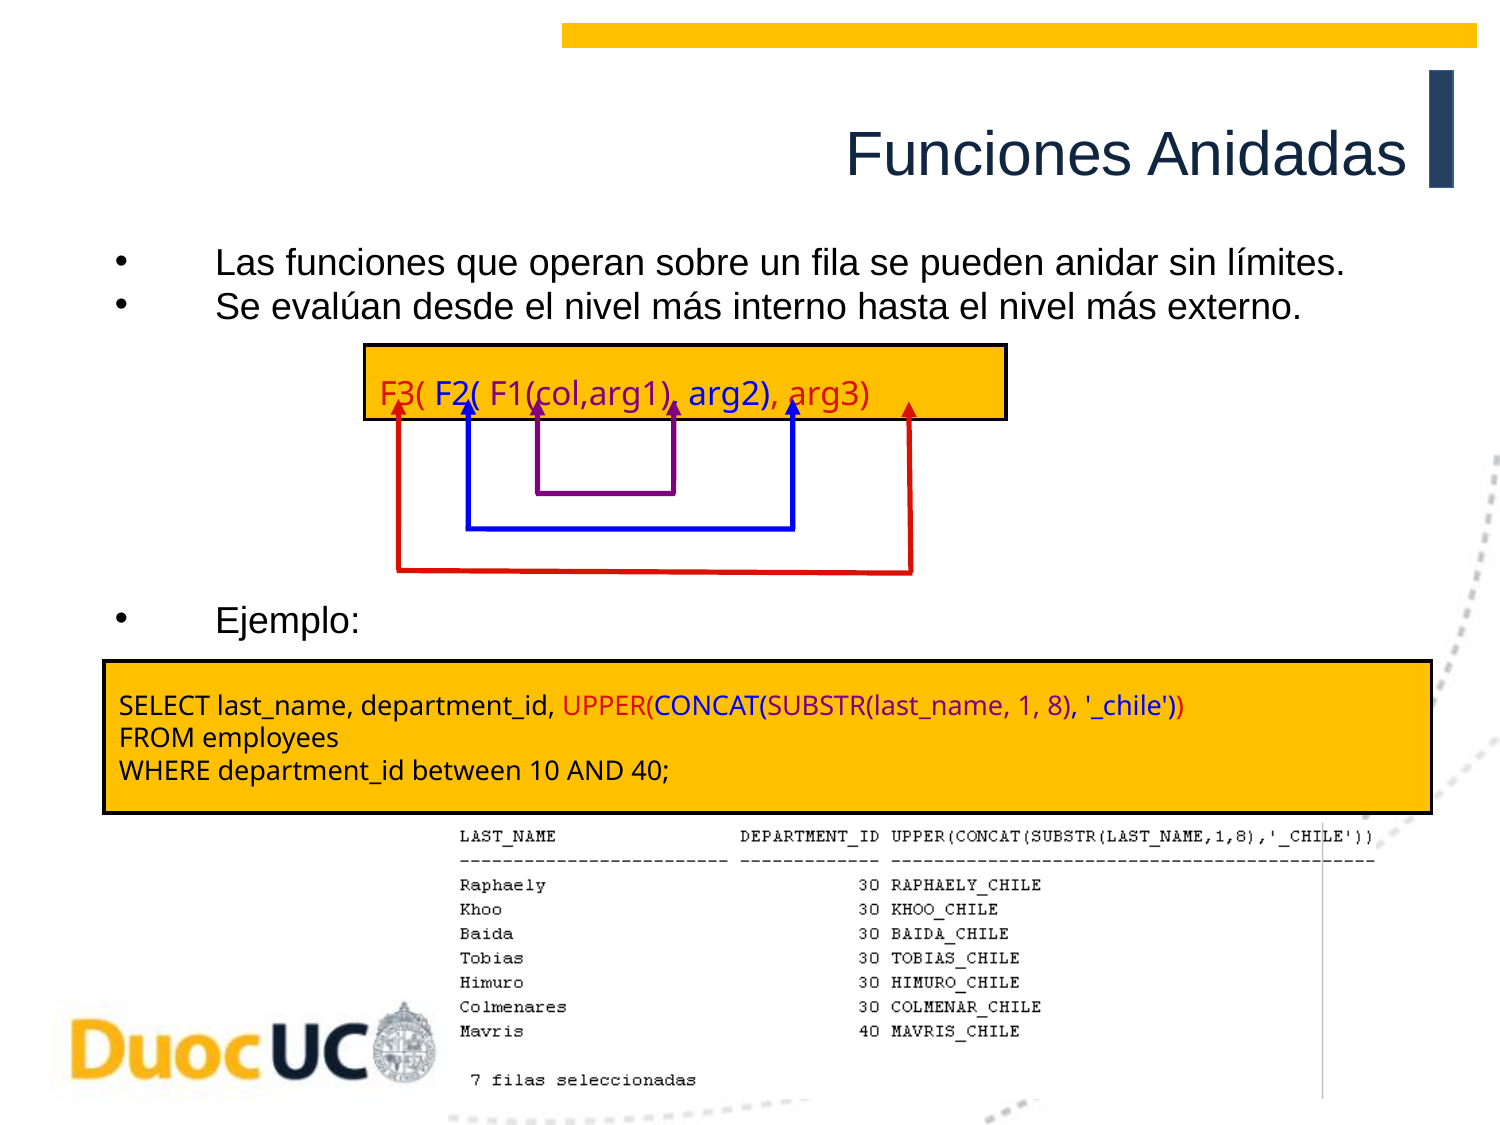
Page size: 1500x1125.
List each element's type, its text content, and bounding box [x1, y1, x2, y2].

text_box [786, 398, 799, 529]
picture [0, 0, 1500, 1125]
text_box [462, 398, 475, 529]
text_box SELECT last_name, department_id, UPPER(CONCAT(SUBSTR(last_name, 1, 8), '_chile')) FROM employees WHERE department_id between 10 AND 40; [104, 660, 1432, 813]
text_box Las funciones que operan sobre un fila se pueden anidar sin límites. Se evalúan desde el nivel más interno hasta el nivel más externo. Ejemplo: [100, 239, 1412, 307]
text_box [392, 398, 405, 570]
title Funciones Anidadas [144, 30, 1424, 272]
text_box F3( F2( F1(col,arg1), arg2), arg3) [364, 344, 1007, 420]
text_box [667, 399, 680, 495]
text_box [531, 399, 544, 495]
text_box [902, 401, 916, 573]
